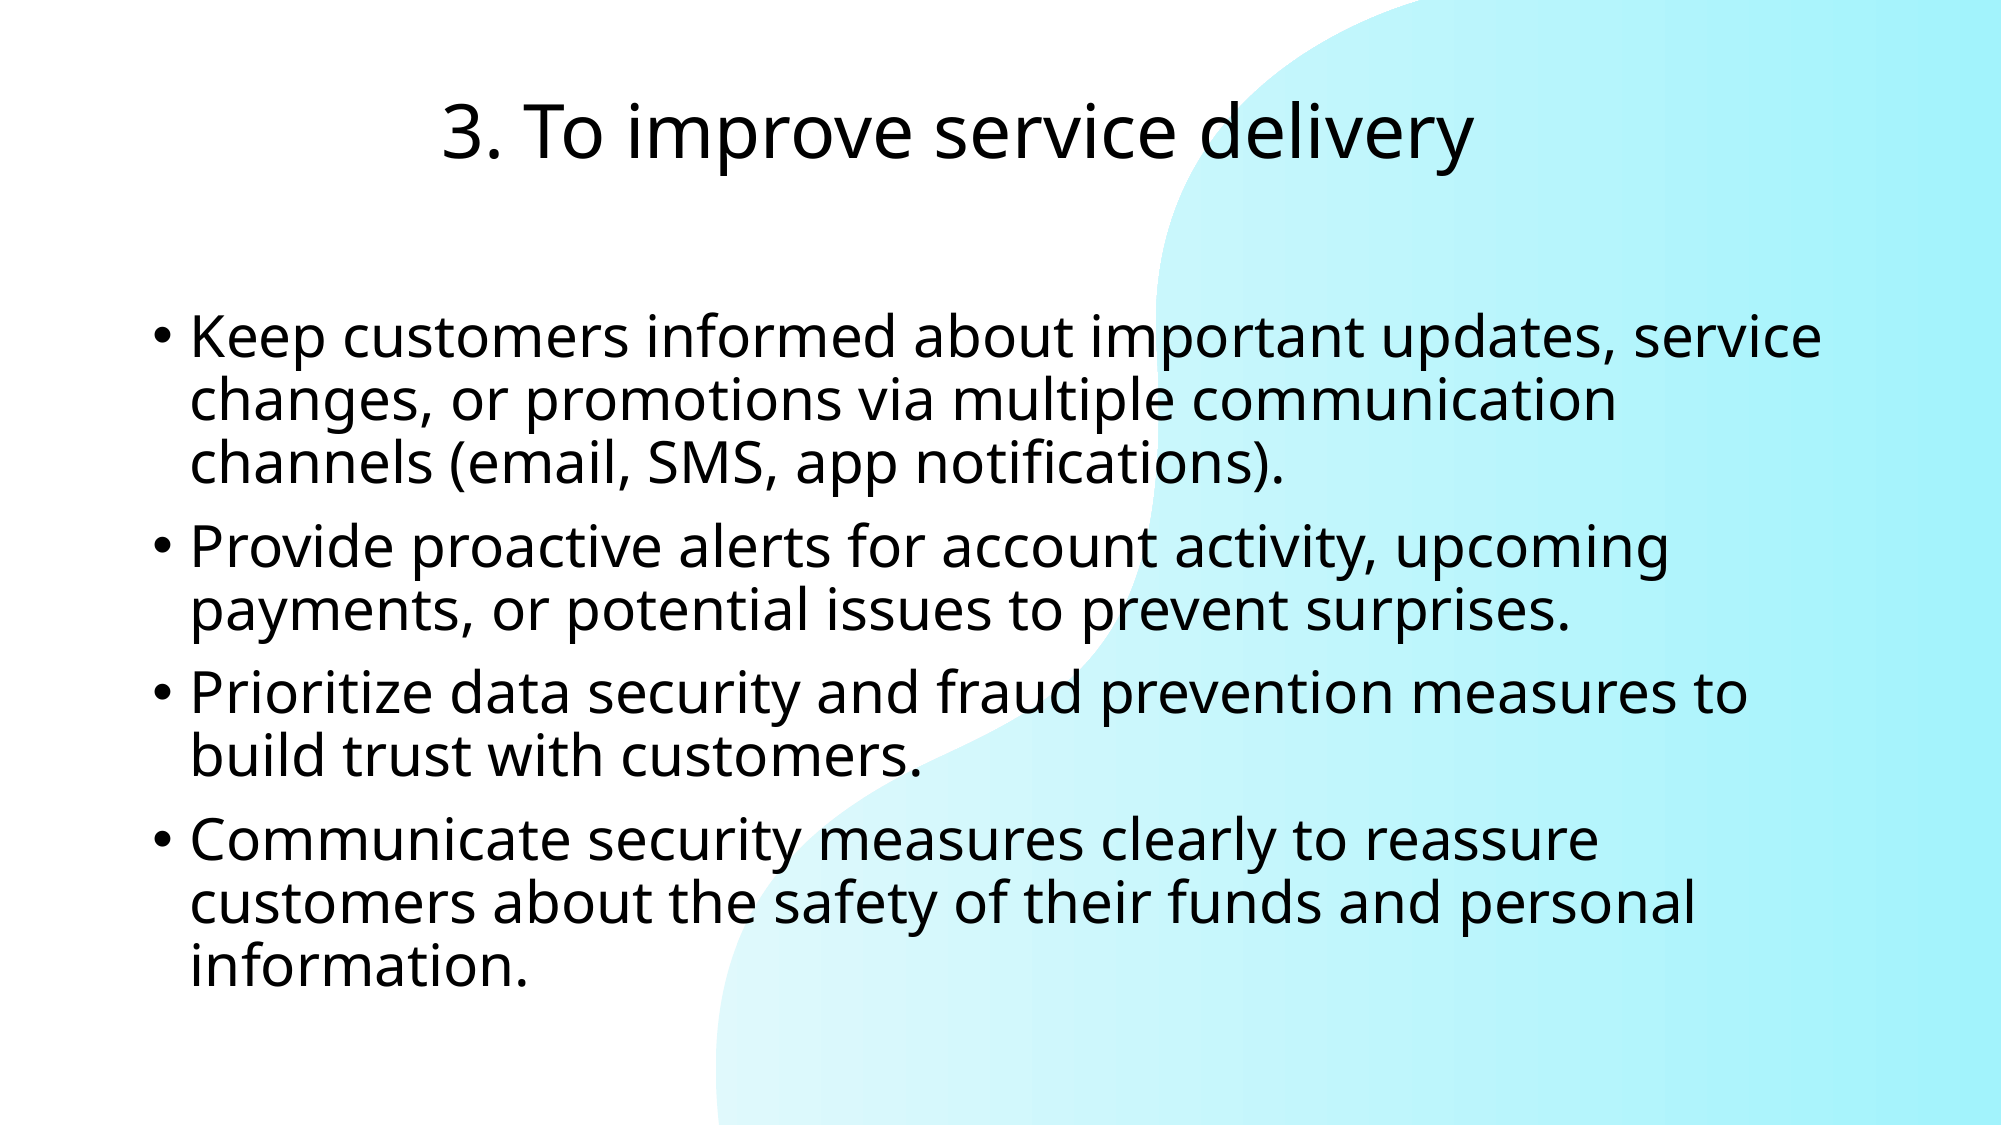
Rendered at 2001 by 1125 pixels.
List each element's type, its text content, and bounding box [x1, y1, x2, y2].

list Keep customers informed about important updates, service changes, or promotions via multiple communication channels (email, SMS, app notifications). Provide proactive alerts for account activity, upcoming payments, or potential issues to prevent surprises. Prioritize data security and fraud prevention measures to build trust with customers. Communicate security measures clearly to reassure customers about the safety of their funds and personal information. [137, 299, 1863, 1014]
text_box [714, 0, 2000, 1125]
text_box 3. To improve service delivery [426, 76, 1529, 181]
